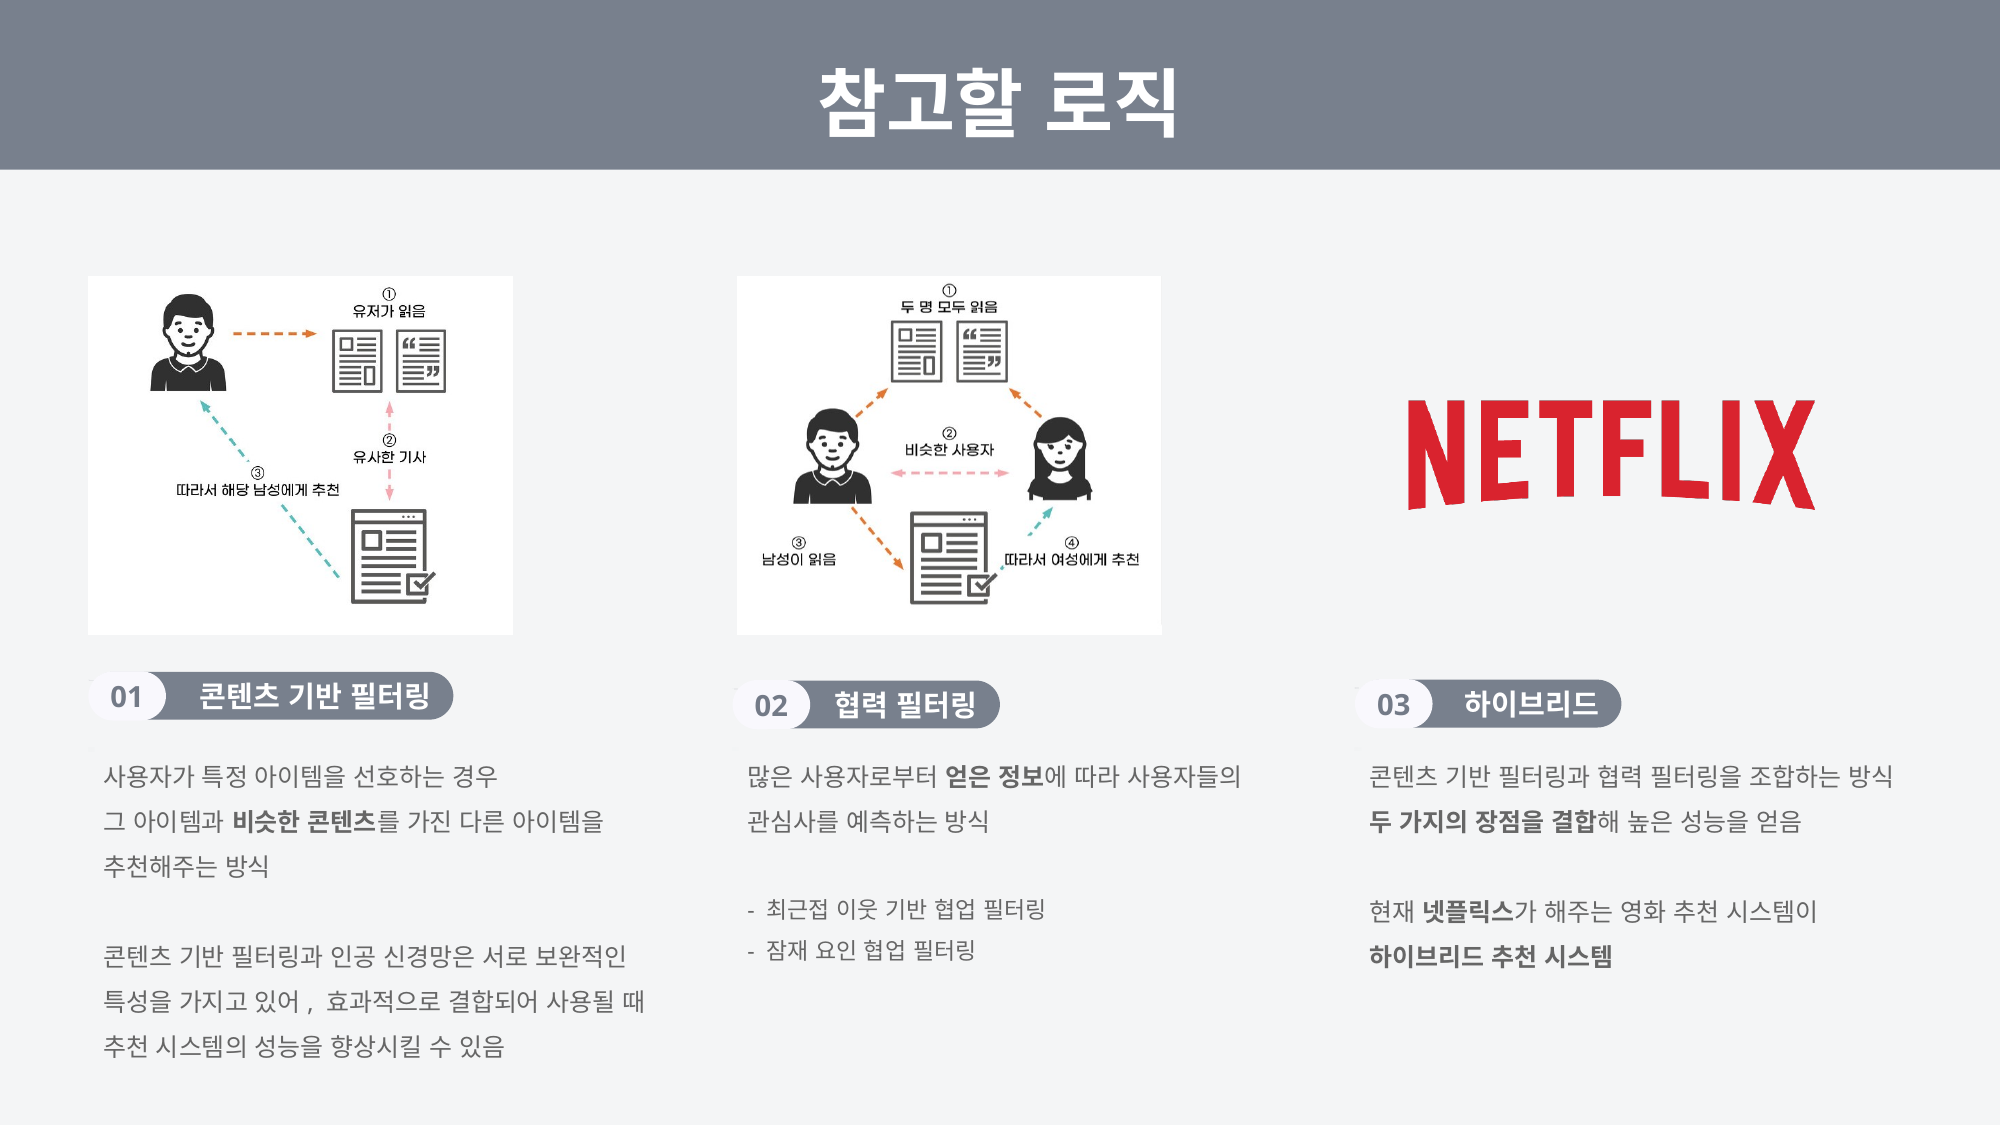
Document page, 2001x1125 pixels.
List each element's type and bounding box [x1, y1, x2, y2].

picture [736, 276, 1162, 635]
picture [88, 276, 513, 635]
picture [1354, 347, 1868, 563]
text_box [0, 0, 2000, 1125]
